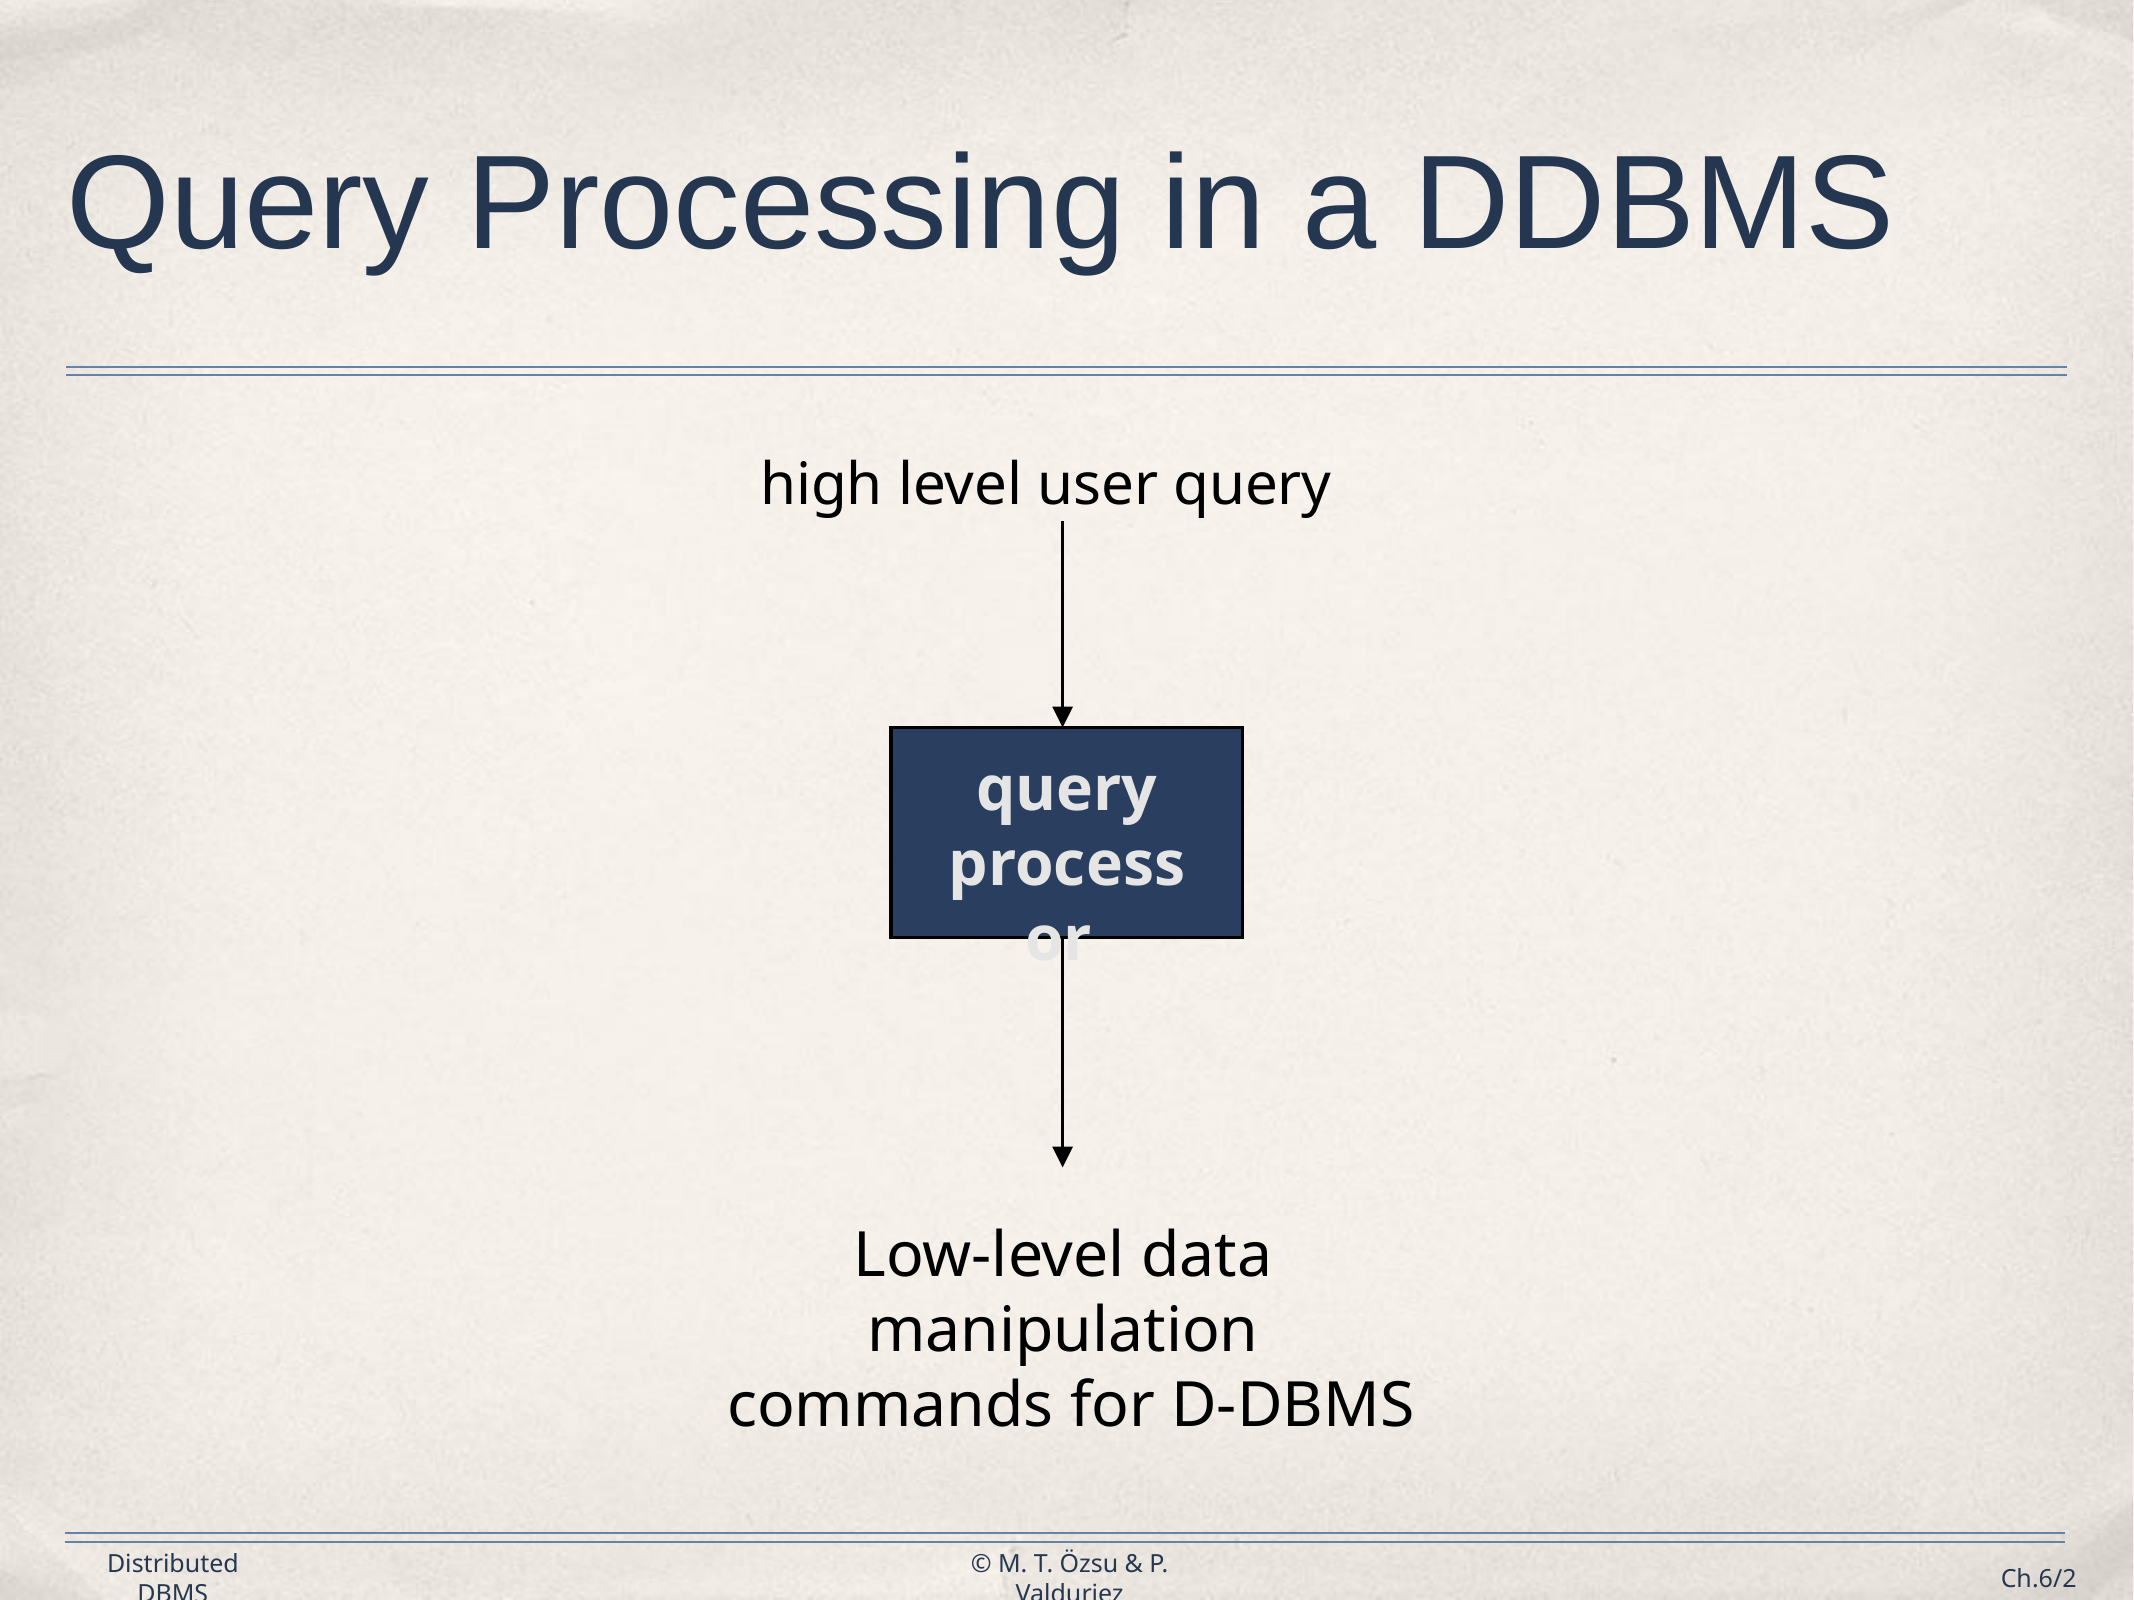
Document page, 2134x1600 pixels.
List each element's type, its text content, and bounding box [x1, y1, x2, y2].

text_box high level user query [737, 435, 1355, 528]
picture [160, 1586, 167, 1592]
text_box Low-level data manipulation commands for D-DBMS [635, 1203, 1491, 1450]
picture [184, 1588, 189, 1600]
text_box query processor [915, 740, 1219, 908]
picture [175, 1587, 180, 1600]
text_box [890, 727, 1243, 938]
picture [142, 1586, 151, 1600]
picture [1054, 1590, 1061, 1600]
picture [0, 0, 2134, 1600]
picture [160, 1594, 167, 1600]
title Query Processing in a DDBMS [58, 72, 2075, 338]
